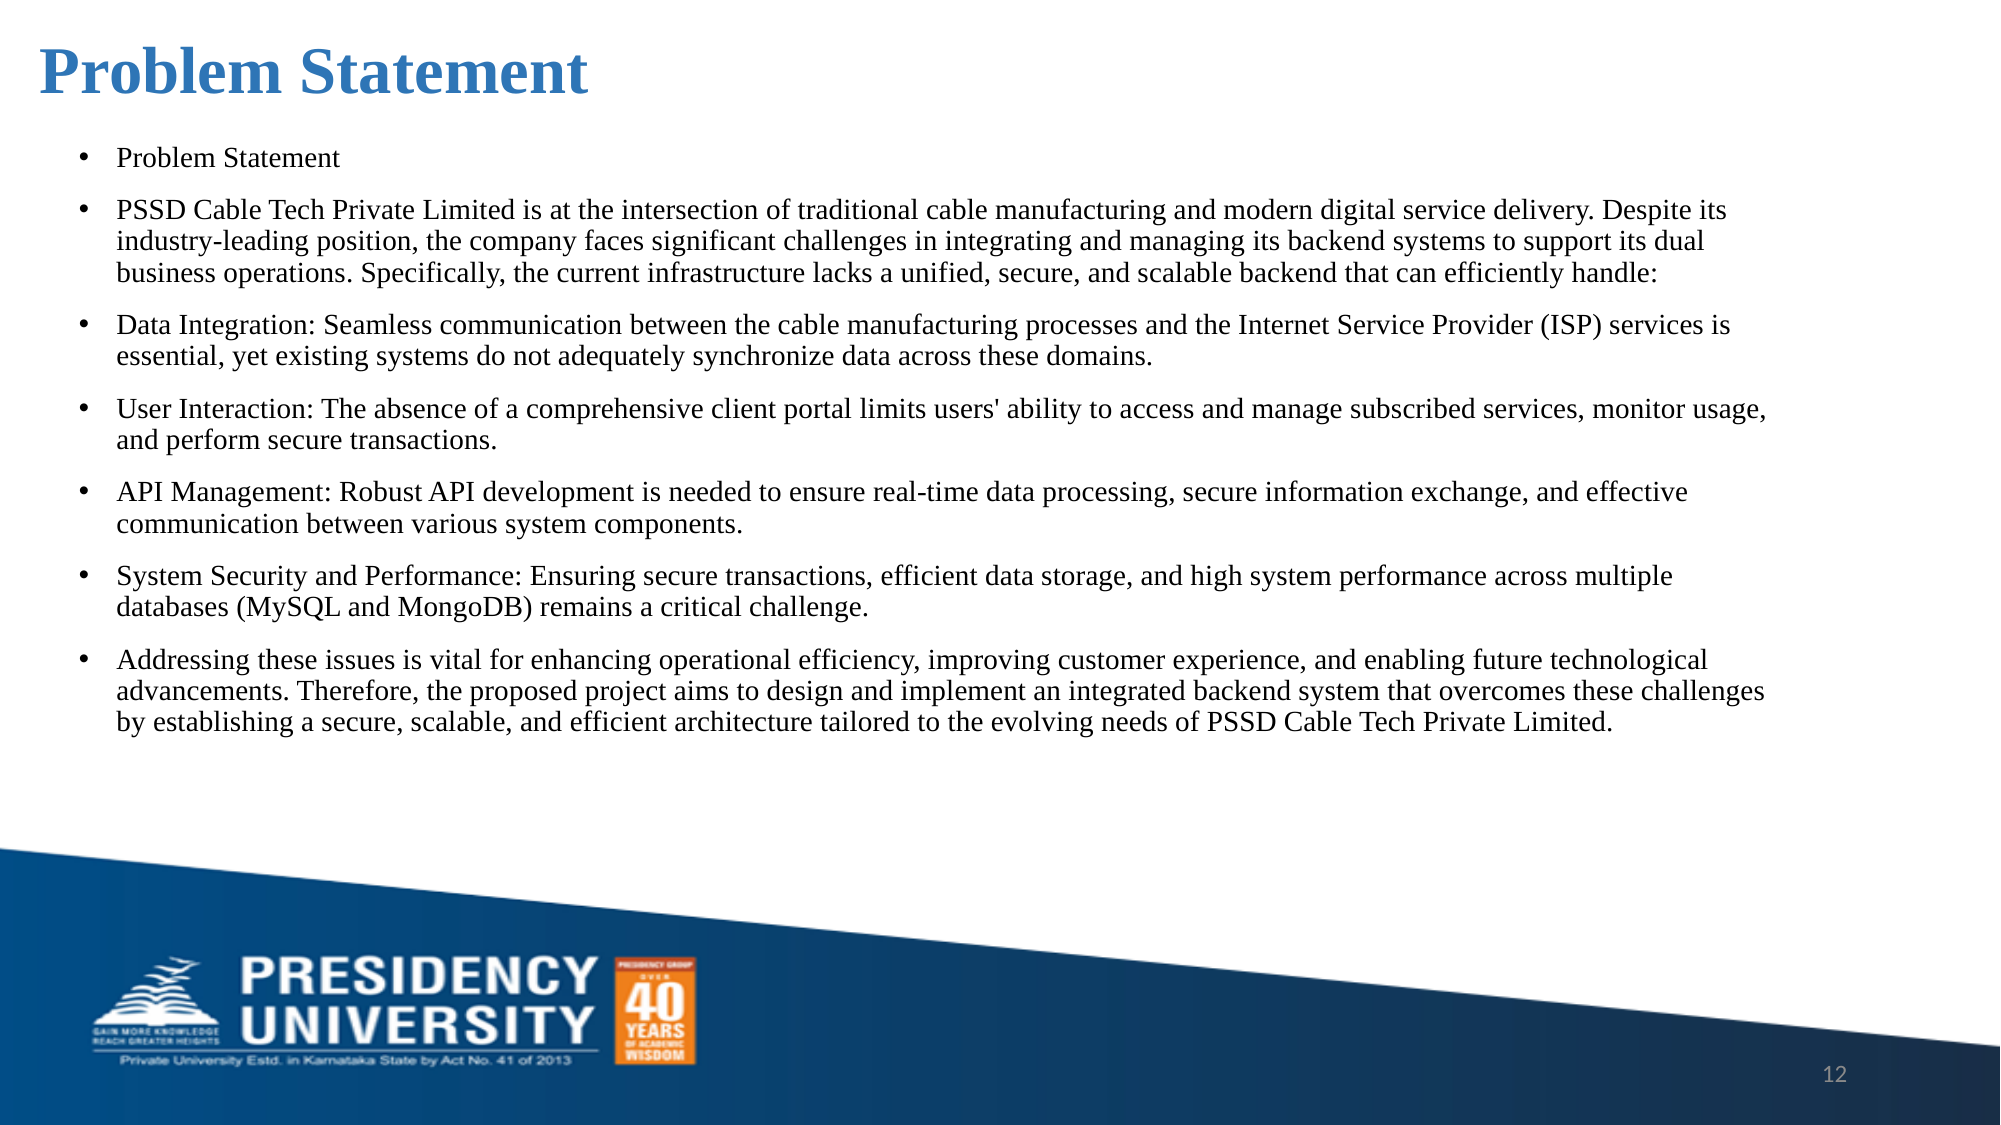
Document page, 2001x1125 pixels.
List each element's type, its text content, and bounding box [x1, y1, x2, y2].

title Problem Statement [0, 0, 1725, 135]
slide_number 12 [1412, 1042, 1863, 1103]
list Problem Statement PSSD Cable Tech Private Limited is at the intersection of traditional cable manufacturing and modern digital service delivery. Despite its industry-leading position, the company faces significant challenges in integrating and managing its backend systems to support its dual business operations. Specifically, the current infrastructure lacks a unified, secure, and scalable backend that can efficiently handle: Data Integration: Seamless communication between the cable manufacturing processes and the Internet Service Provider (ISP) services is essential, yet existing systems do not adequately synchronize data across these domains. User Interaction: The absence of a comprehensive client portal limits users' ability to access and manage subscribed services, monitor usage, and perform secure transactions. API Management: Robust API development is needed to ensure real-time data processing, secure information exchange, and effective communication between various system components. System Security and Performance: Ensuring secure transactions, efficient data storage, and high system performance across multiple databases (MySQL and MongoDB) remains a critical challenge. Addressing these issues is vital for enhancing operational efficiency, improving customer experience, and enabling future technological advancements. Therefore, the proposed project aims to design and implement an integrated backend system that overcomes these challenges by establishing a secure, scalable, and efficient architecture tailored to the evolving needs of PSSD Cable Tech Private Limited. [64, 134, 1789, 801]
picture [0, 845, 2000, 1125]
